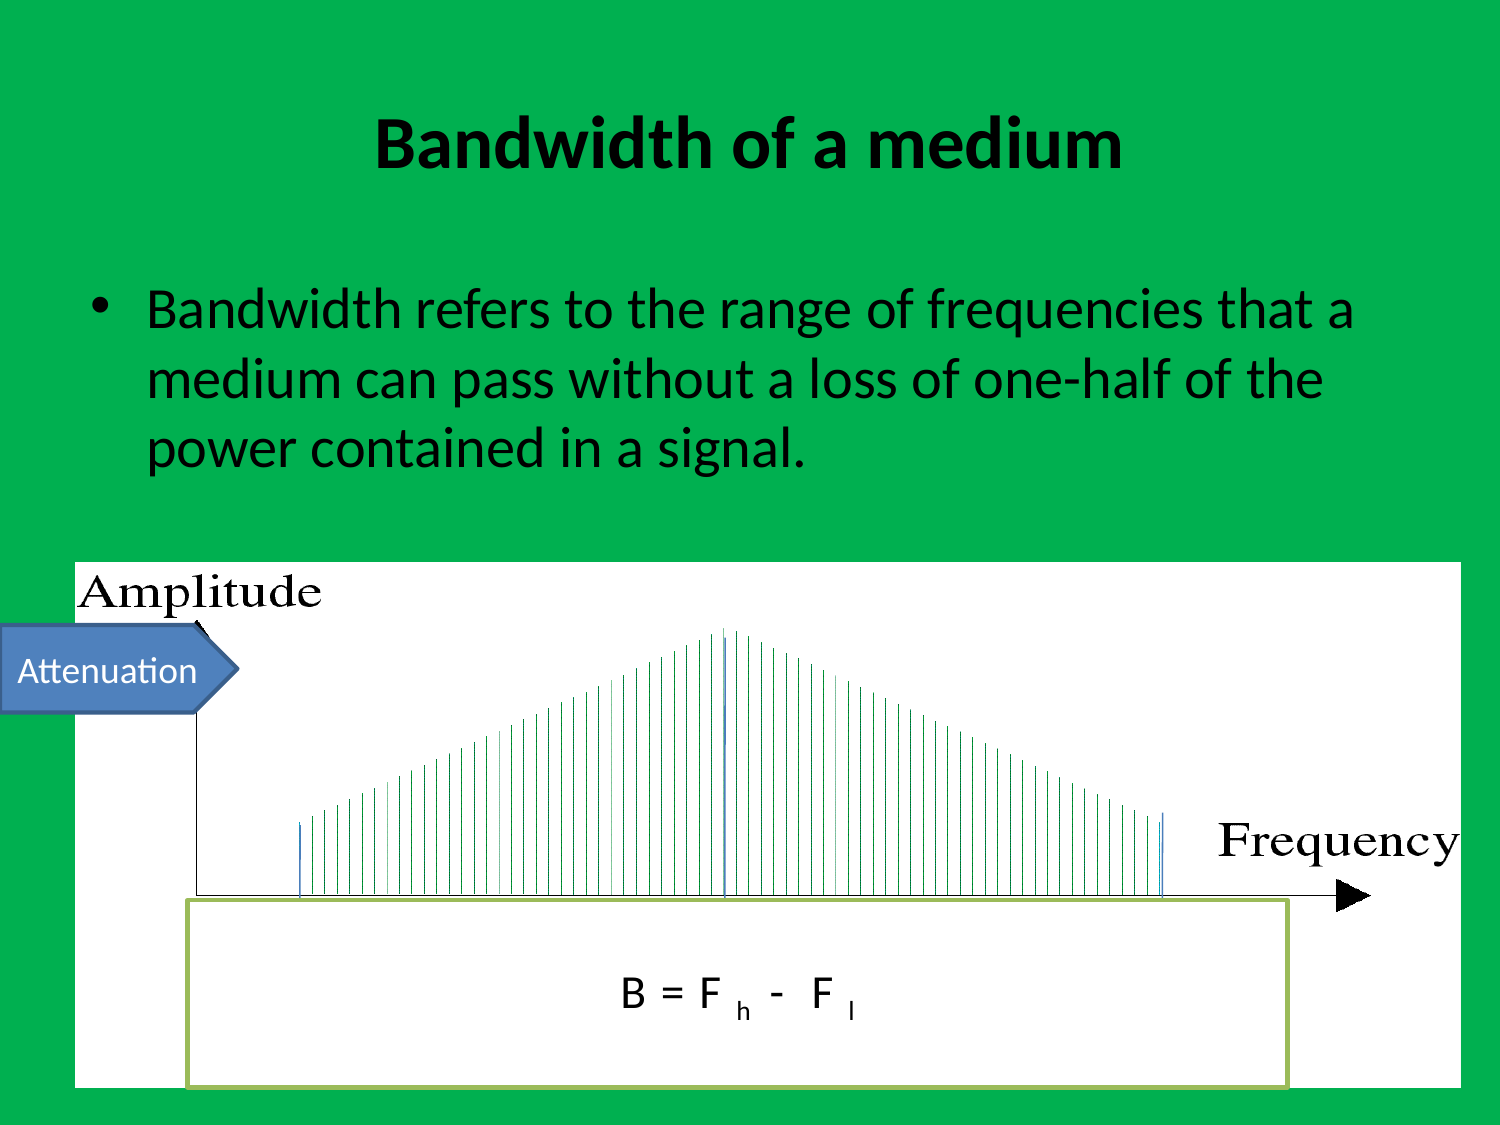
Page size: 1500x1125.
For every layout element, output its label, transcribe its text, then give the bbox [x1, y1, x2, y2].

picture [74, 562, 1461, 1088]
list Bandwidth refers to the range of frequencies that a medium can pass without a loss of one-half of the power contained in a signal. [75, 262, 1425, 538]
text_box Attenuation [0, 622, 69, 715]
title Bandwidth of a medium [75, 45, 1425, 233]
